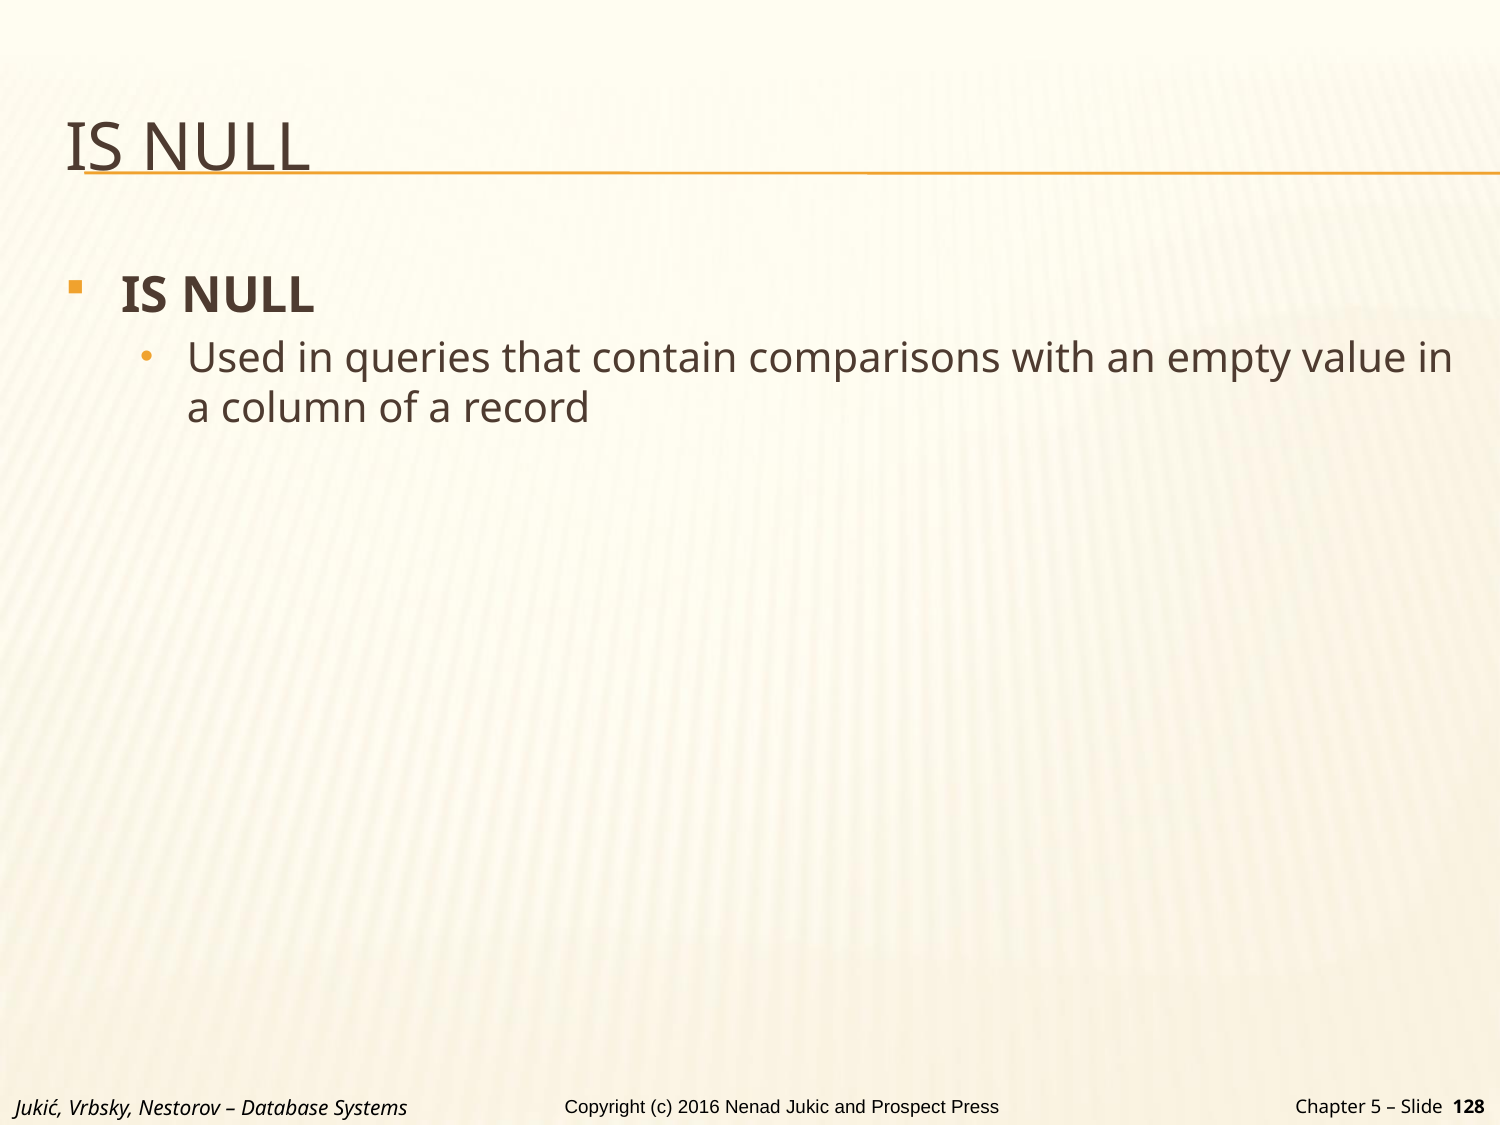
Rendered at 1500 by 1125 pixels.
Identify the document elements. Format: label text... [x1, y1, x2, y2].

footer Jukić, Vrbsky, Nestorov – Database Systems [0, 1087, 625, 1125]
picture [0, 0, 1500, 1125]
title IS NULL [50, 75, 1475, 213]
slide_number Chapter 5 – Slide 128 [1224, 1087, 1500, 1125]
list IS NULL Used in queries that contain comparisons with an empty value in a column of a record [50, 254, 1475, 998]
